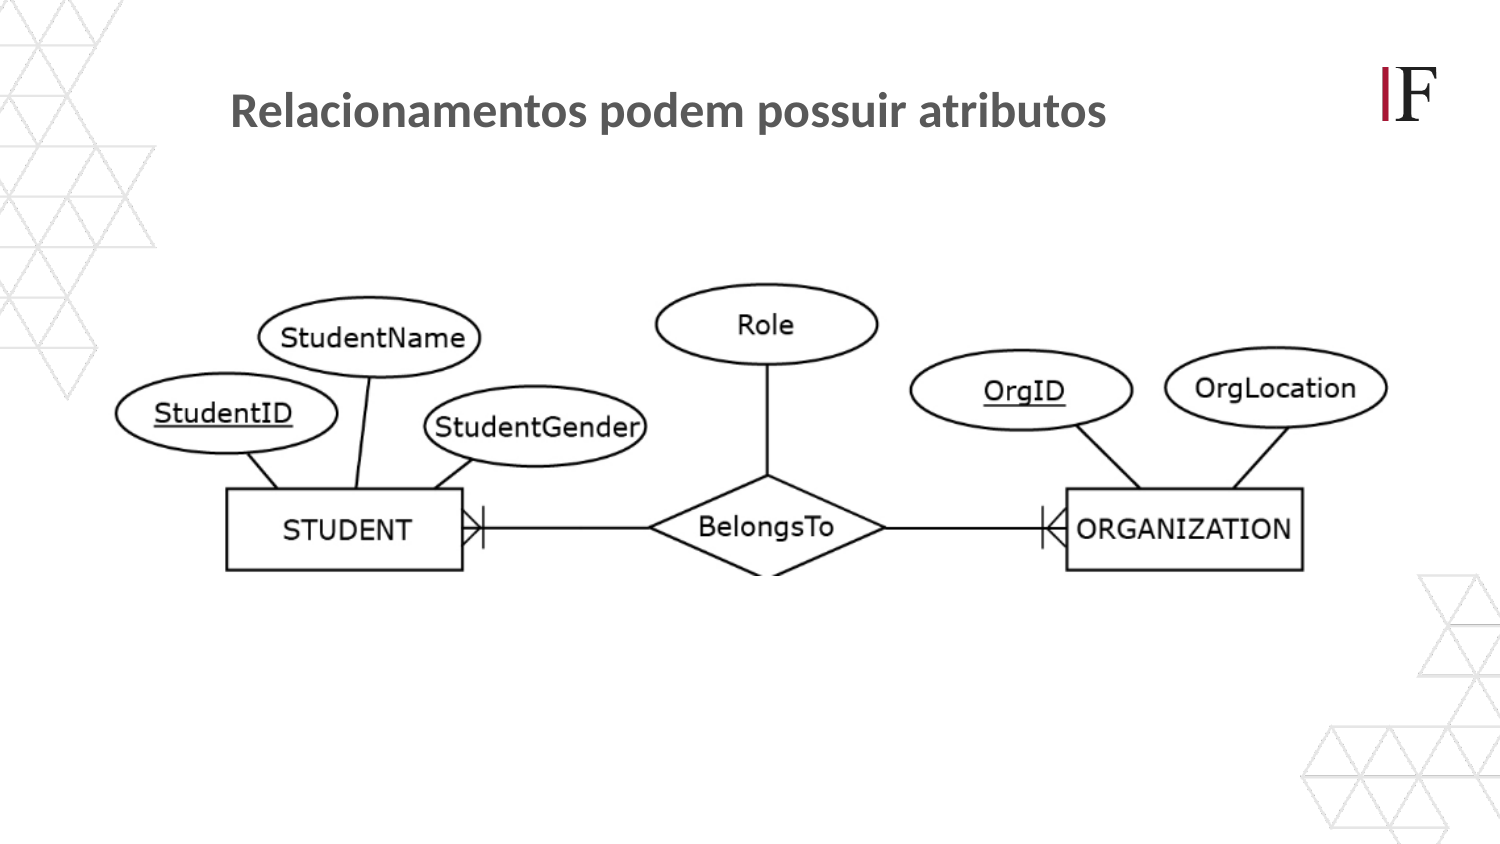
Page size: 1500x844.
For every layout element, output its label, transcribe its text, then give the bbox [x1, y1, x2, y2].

picture [0, 0, 1500, 844]
text_box Relacionamentos podem possuir atributos [219, 72, 1305, 204]
